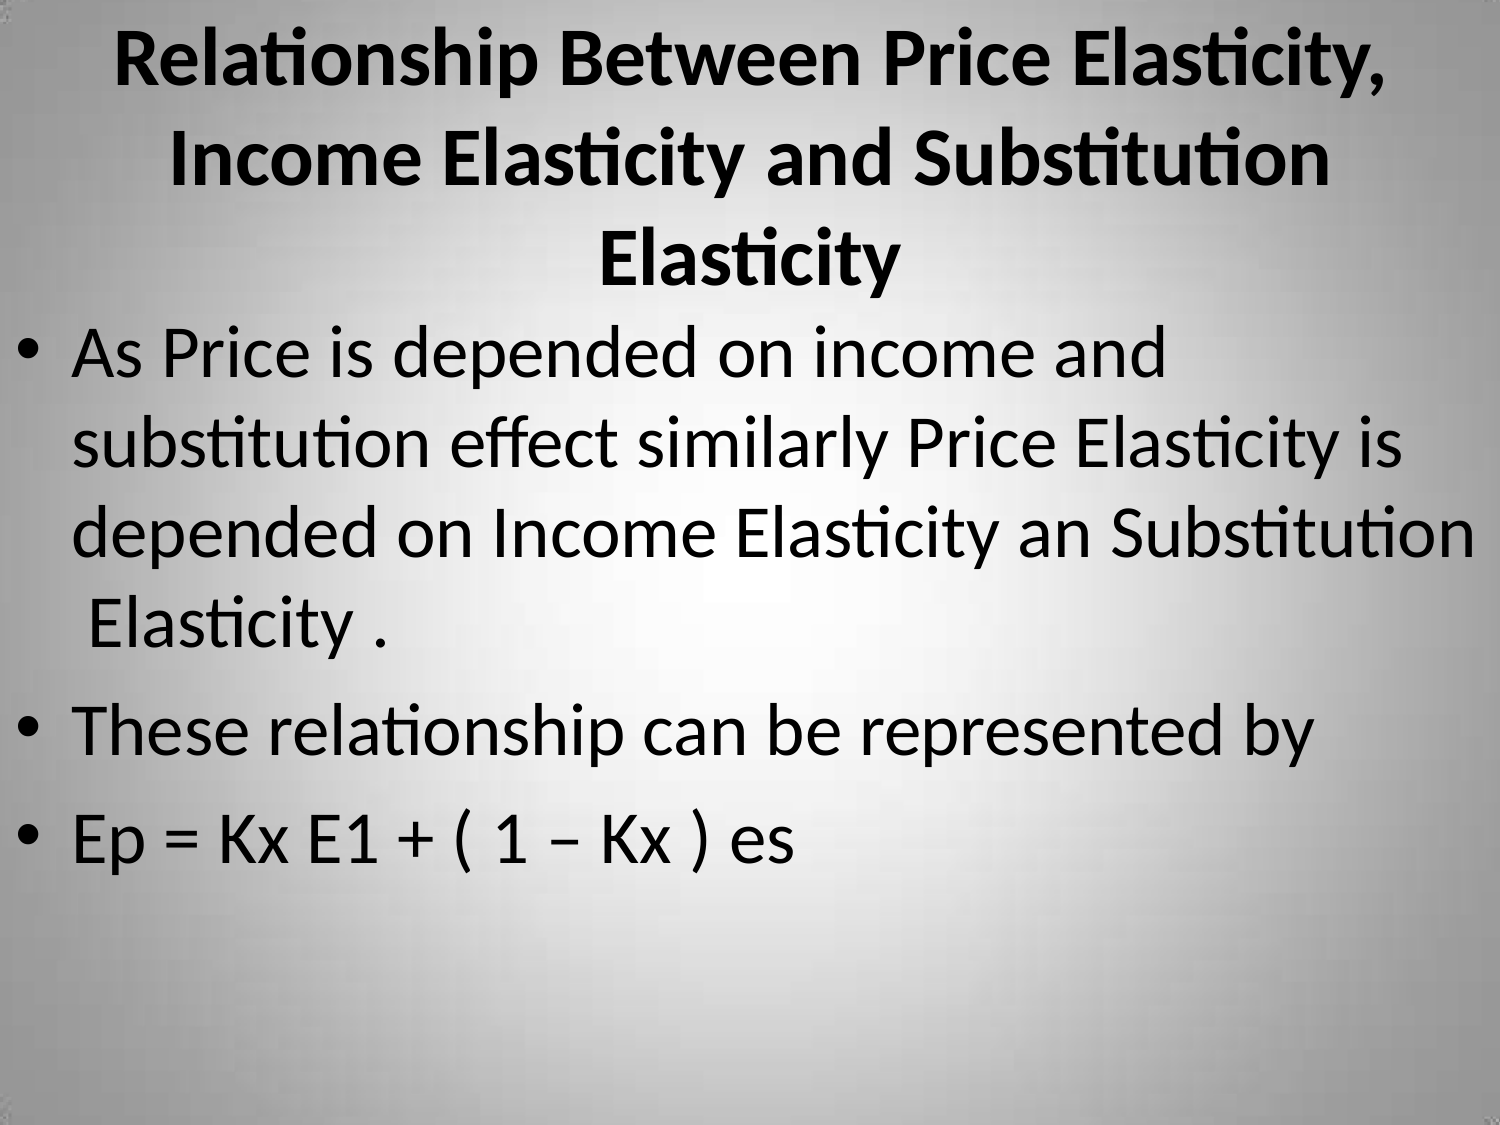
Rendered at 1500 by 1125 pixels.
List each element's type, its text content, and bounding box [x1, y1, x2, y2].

text_box As Price is depended on income and substitution effect similarly Price Elasticity is depended on Income Elasticity an Substitution Elasticity . These relationship can be represented by Ep = Kx E1 + ( 1 – Kx ) es [12, 300, 1484, 879]
picture [0, 0, 1500, 1125]
title Relationship Between Price Elasticity, Income Elasticity and Substitution Elasticity [103, 0, 1397, 300]
